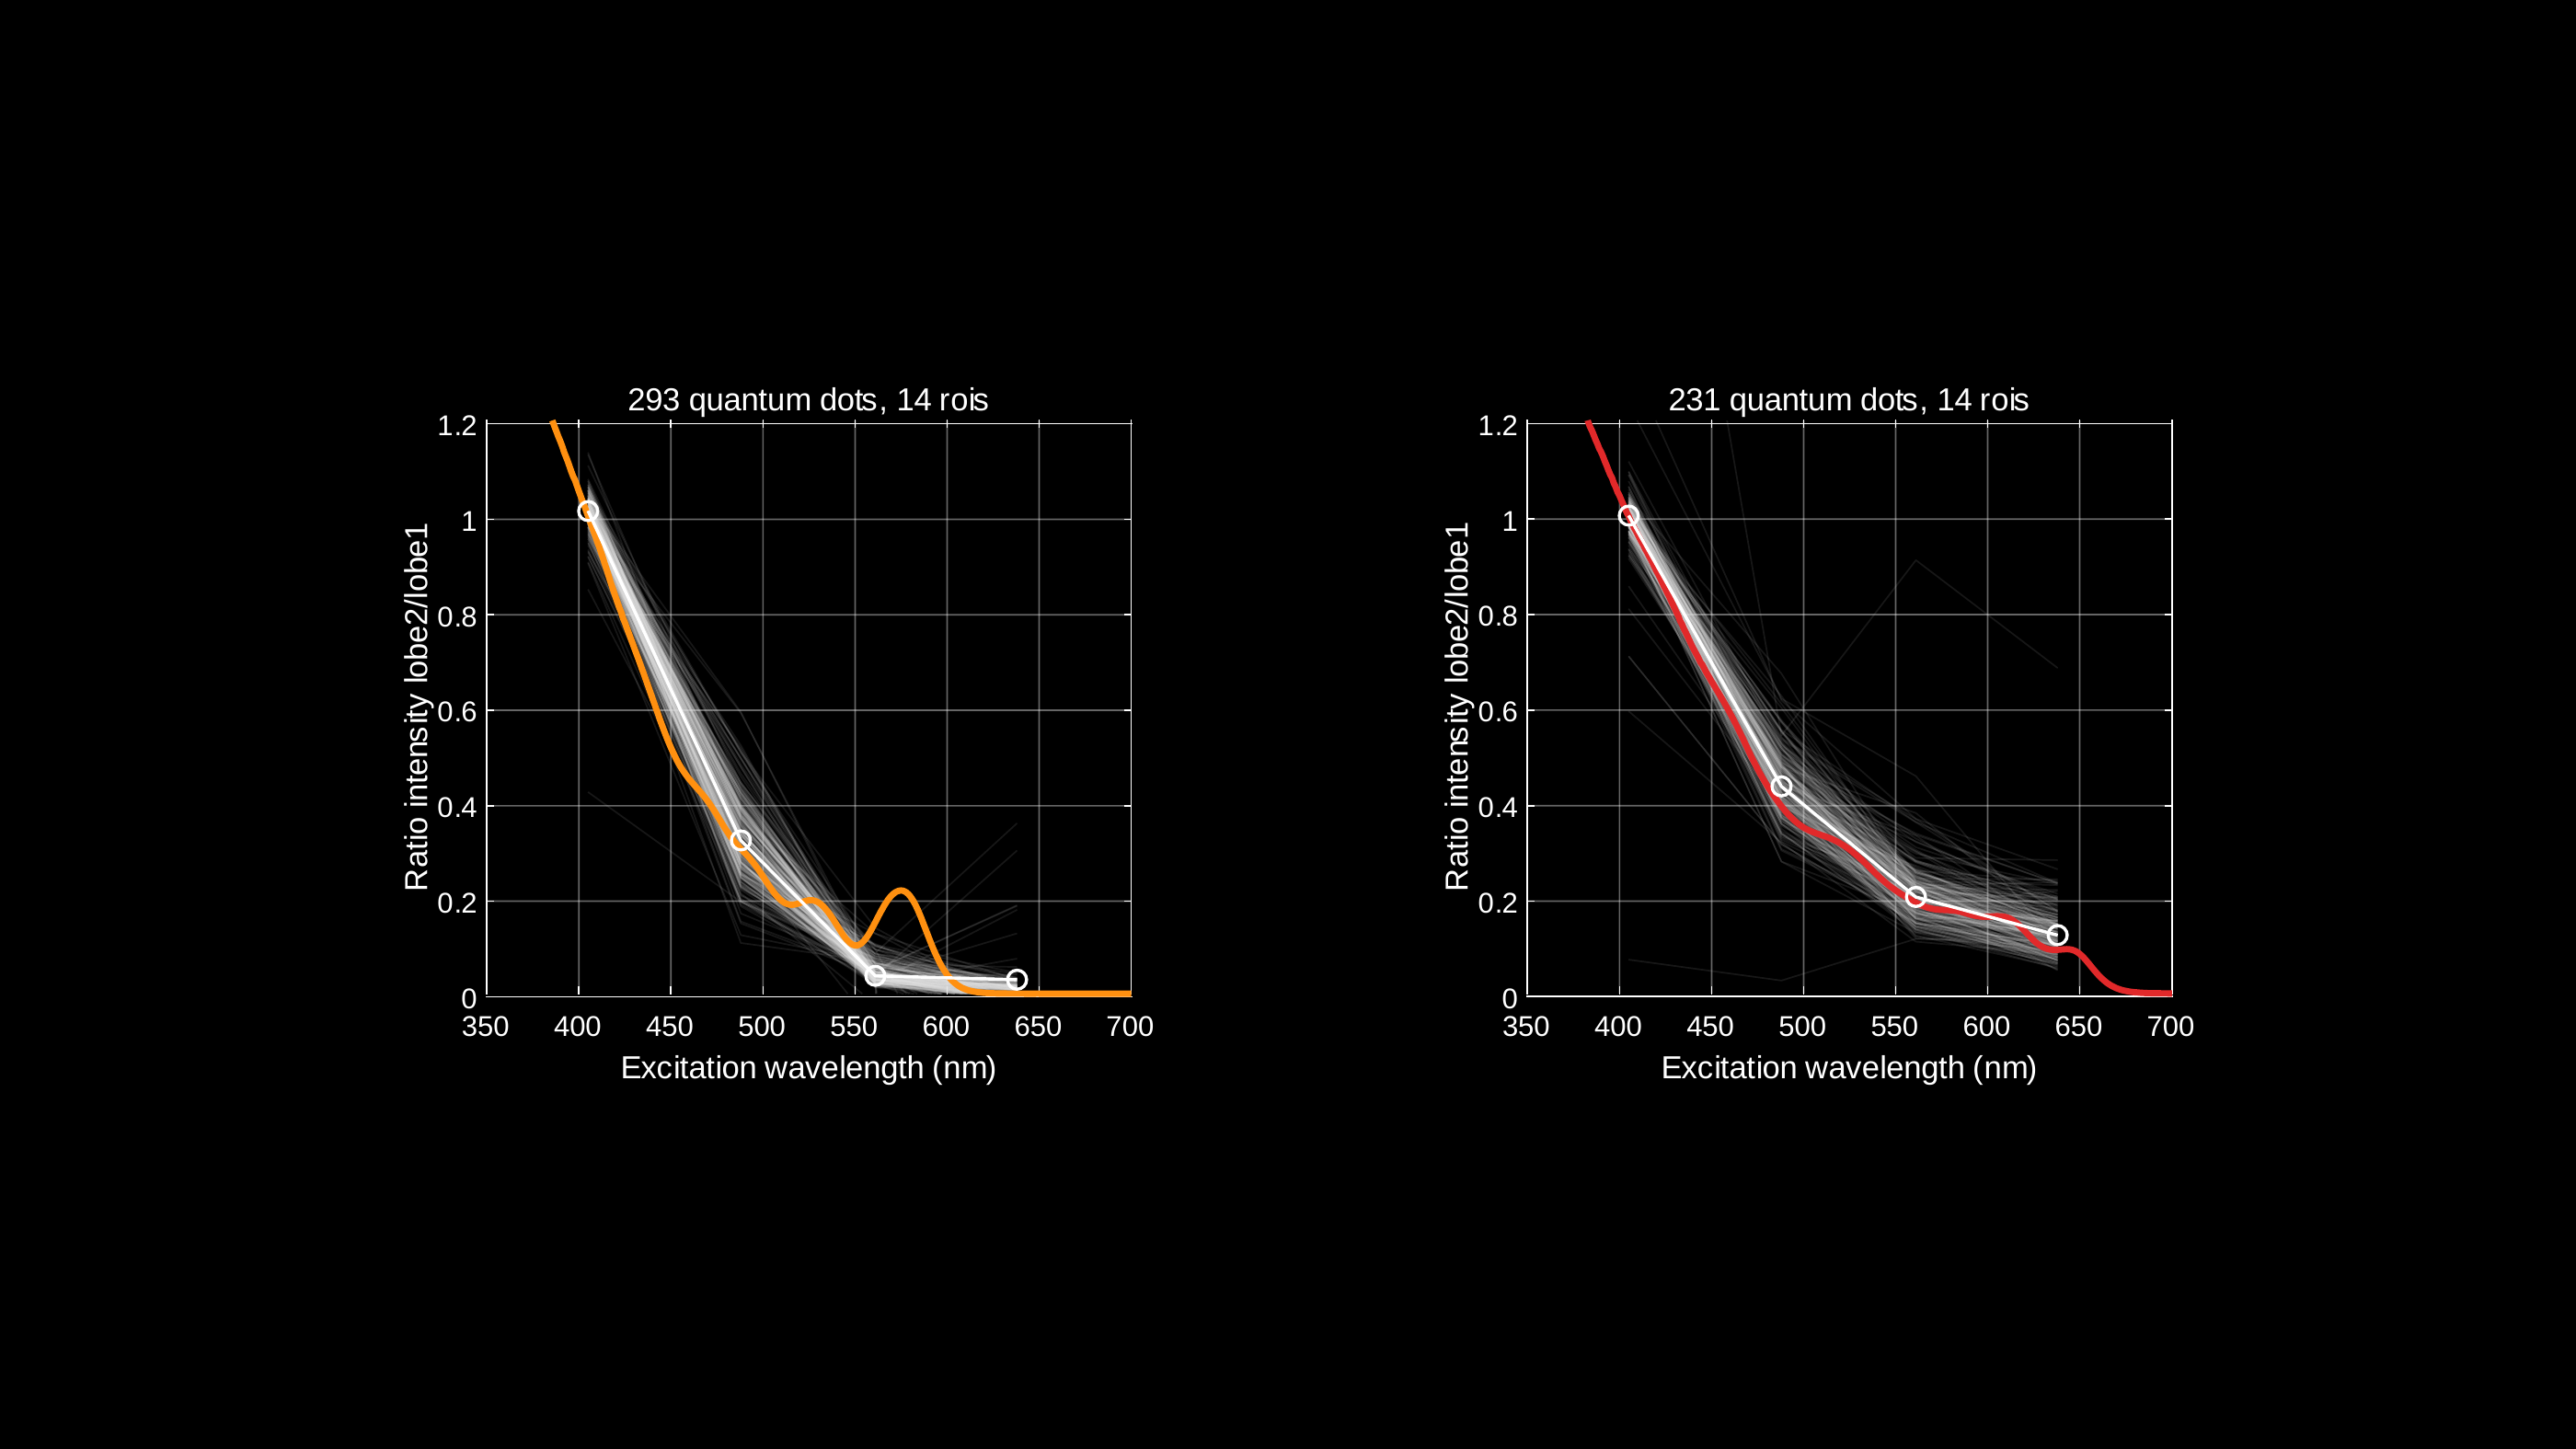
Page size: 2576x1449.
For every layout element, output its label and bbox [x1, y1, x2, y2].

text_box [396, 368, 1211, 1082]
text_box [1436, 367, 2251, 1082]
